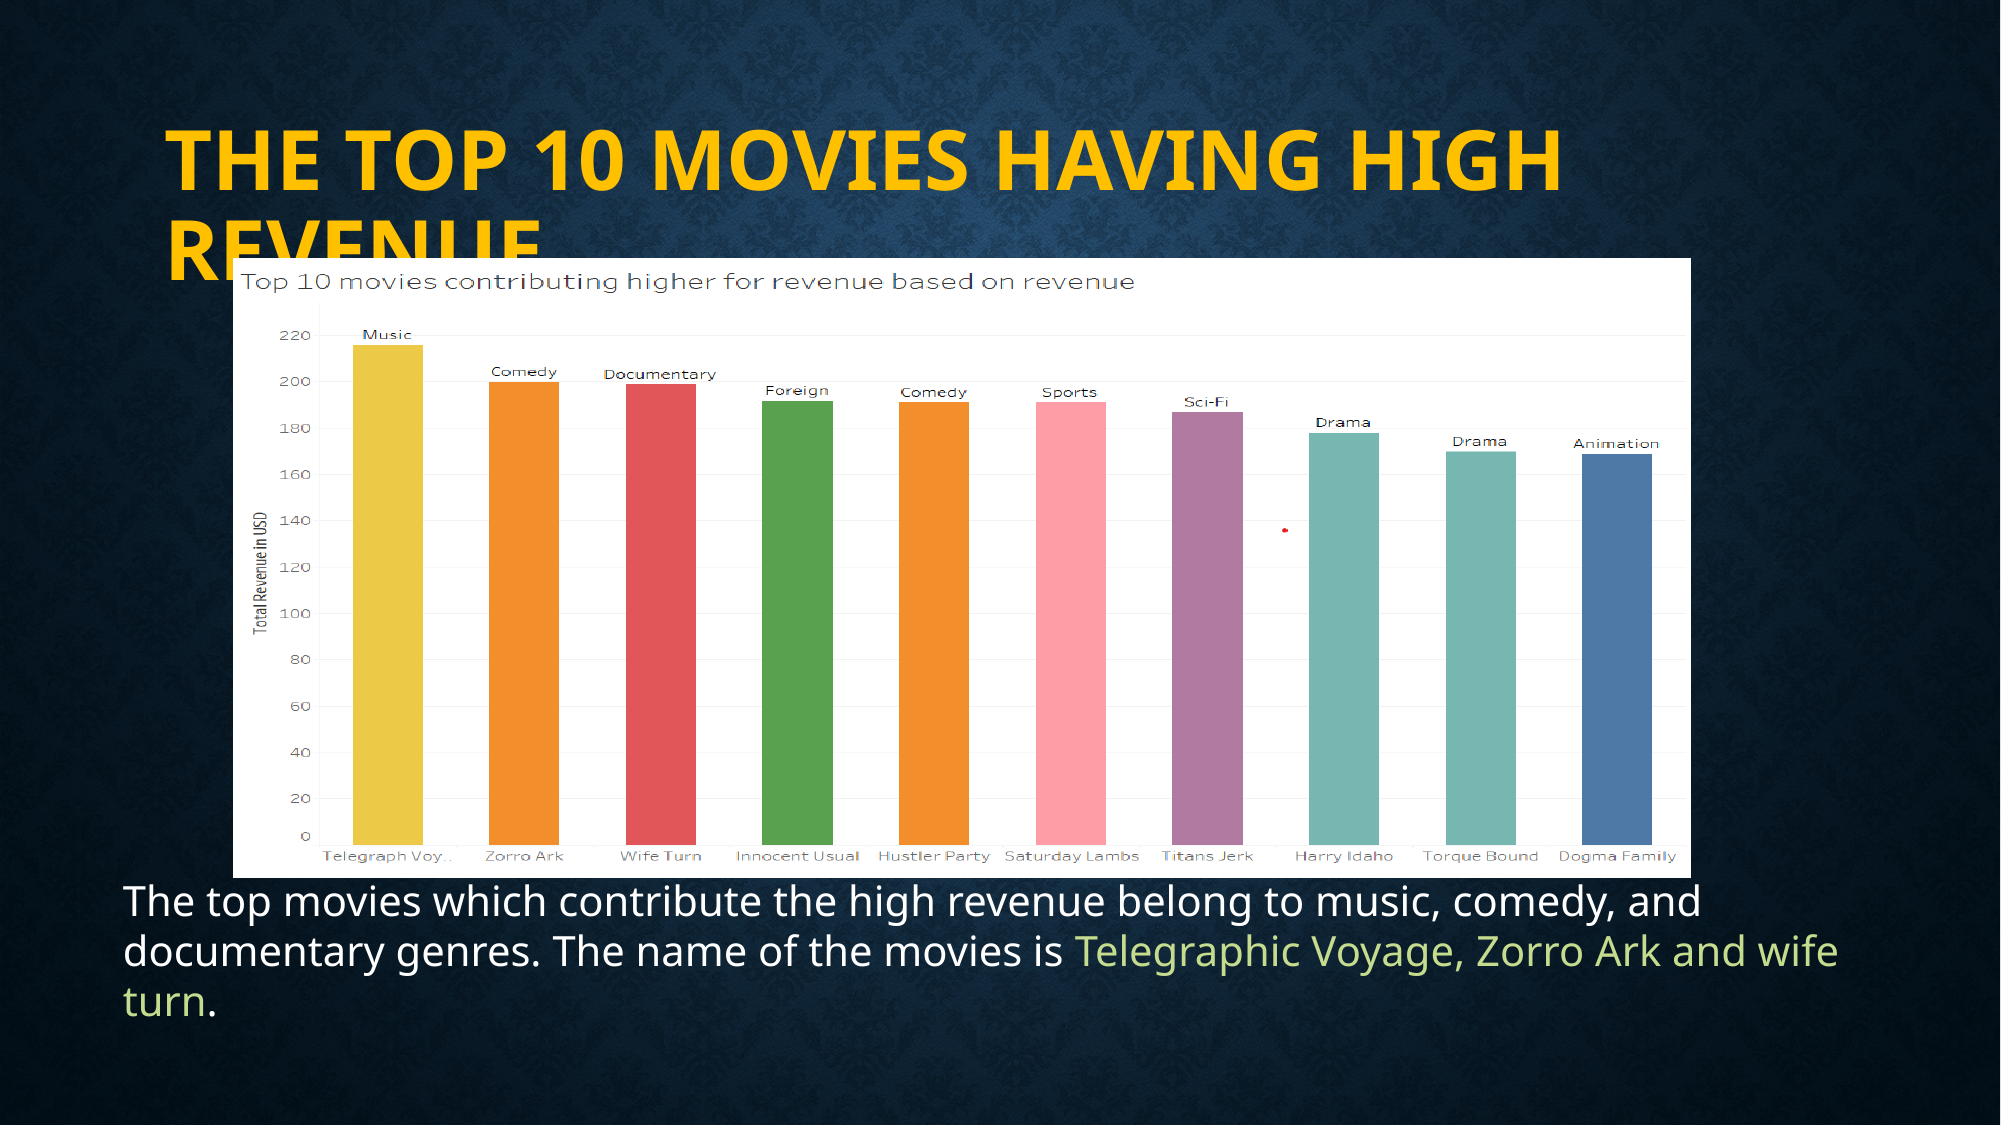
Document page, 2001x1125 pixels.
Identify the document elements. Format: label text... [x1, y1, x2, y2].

picture [232, 257, 1691, 878]
text_box The top movies which contribute the high revenue belong to music, comedy, and documentary genres. The name of the movies is Telegraphic Voyage, Zorro Ark and wife turn. [108, 867, 1915, 1033]
title The top 10 movies having high revenue [149, 99, 1849, 318]
